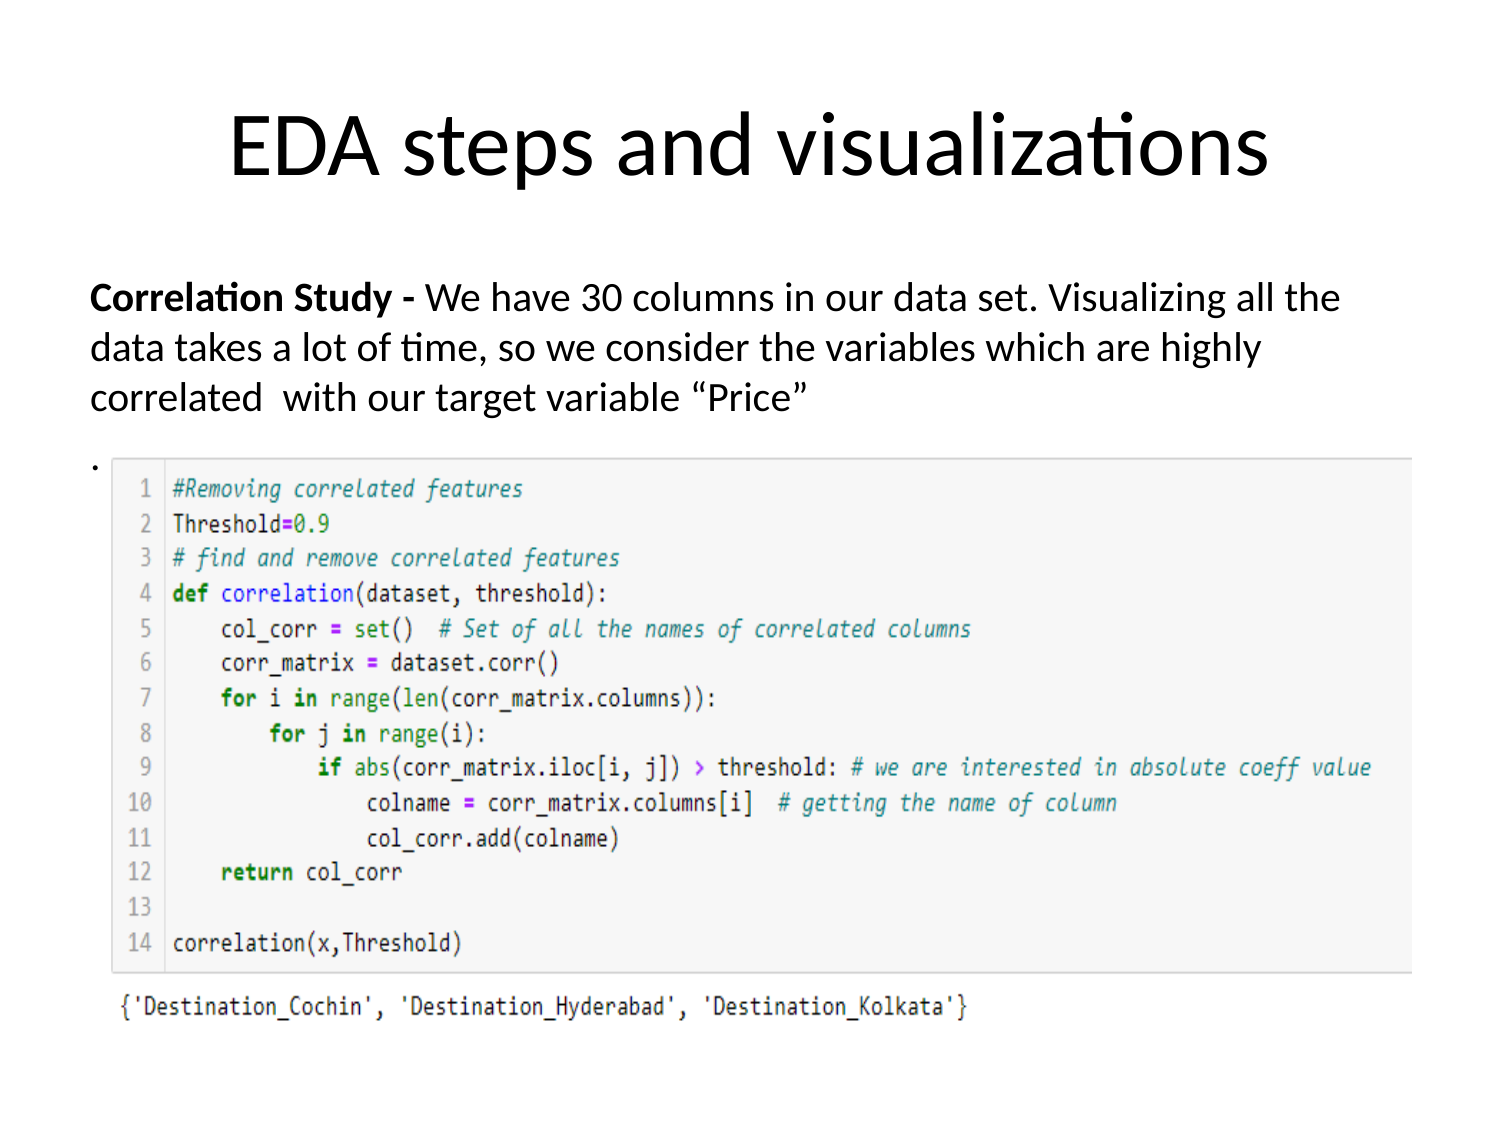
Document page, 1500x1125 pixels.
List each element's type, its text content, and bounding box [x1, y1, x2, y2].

list Correlation Study - We have 30 columns in our data set. Visualizing all the data takes a lot of time, so we consider the variables which are highly correlated with our target variable “Price” . [75, 262, 1436, 1047]
title EDA steps and visualizations [75, 45, 1425, 233]
picture [100, 432, 1412, 1048]
